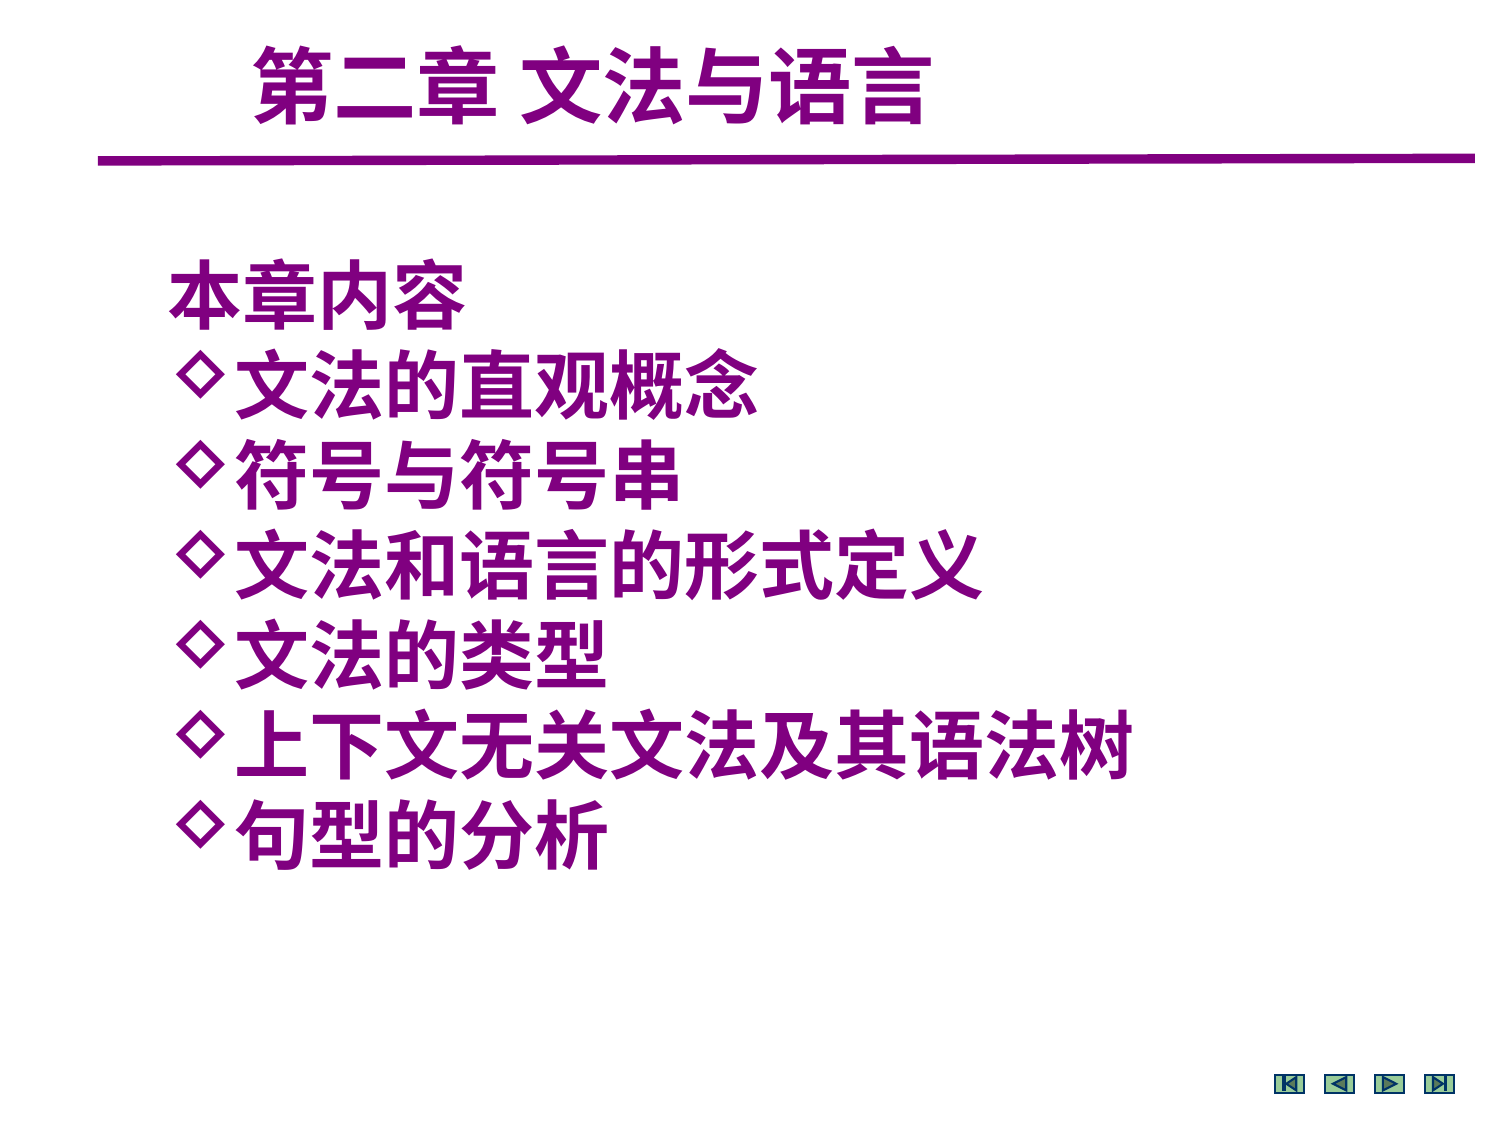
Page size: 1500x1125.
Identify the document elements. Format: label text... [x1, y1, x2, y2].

text_box [1424, 1074, 1455, 1093]
text_box 第二章 文法与语言 [235, 38, 1275, 143]
text_box [1374, 1074, 1405, 1093]
text_box [1324, 1074, 1355, 1093]
text_box 本章内容 文法的直观概念 符号与符号串 文法和语言的形式定义 文法的类型 上下文无关文法及其语法树 句型的分析 [152, 241, 1500, 957]
text_box [1274, 1074, 1305, 1093]
